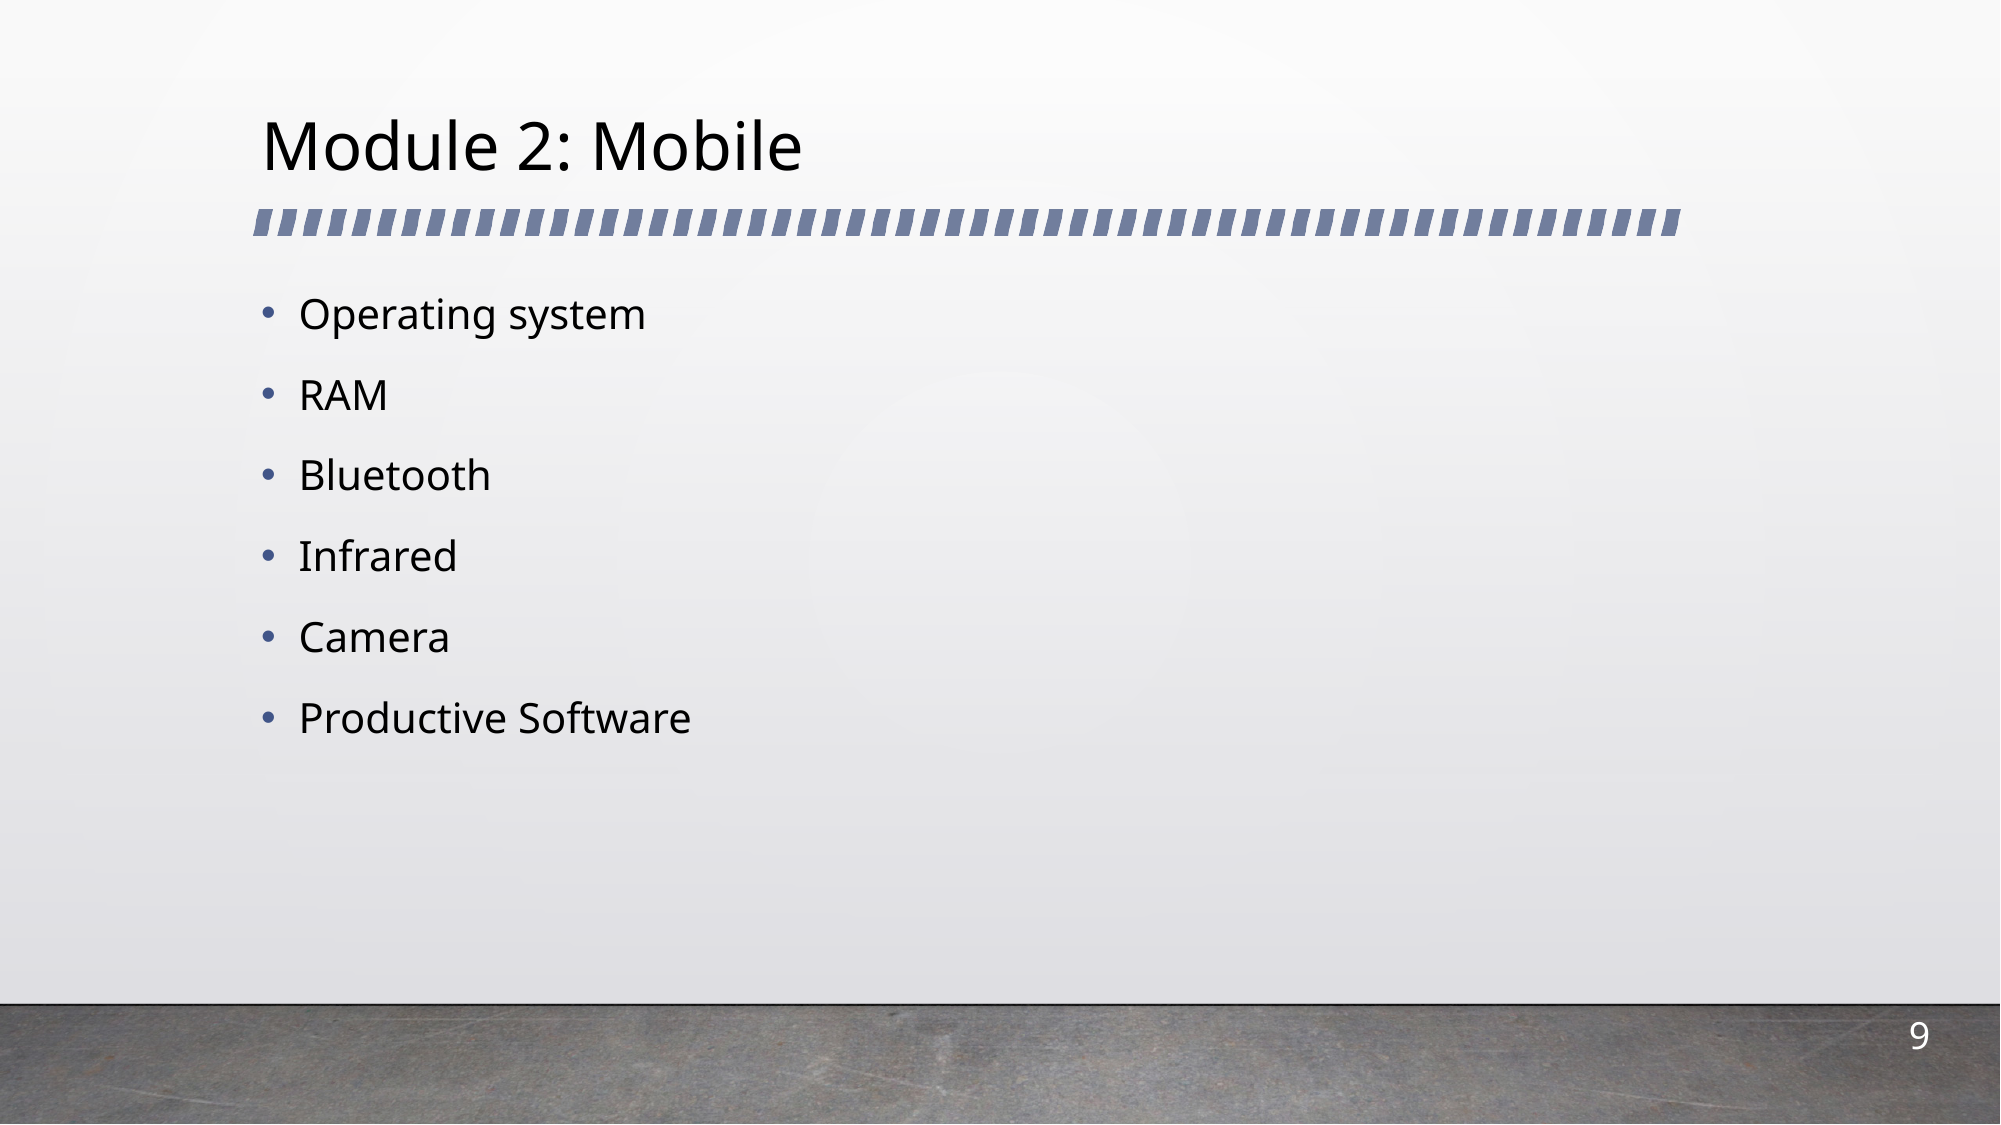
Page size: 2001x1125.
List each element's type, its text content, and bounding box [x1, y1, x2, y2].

list Operating system RAM Bluetooth Infrared Camera Productive Software [246, 270, 1684, 915]
title Module 2: Mobile [246, 62, 1685, 235]
picture [0, 1004, 2000, 1124]
